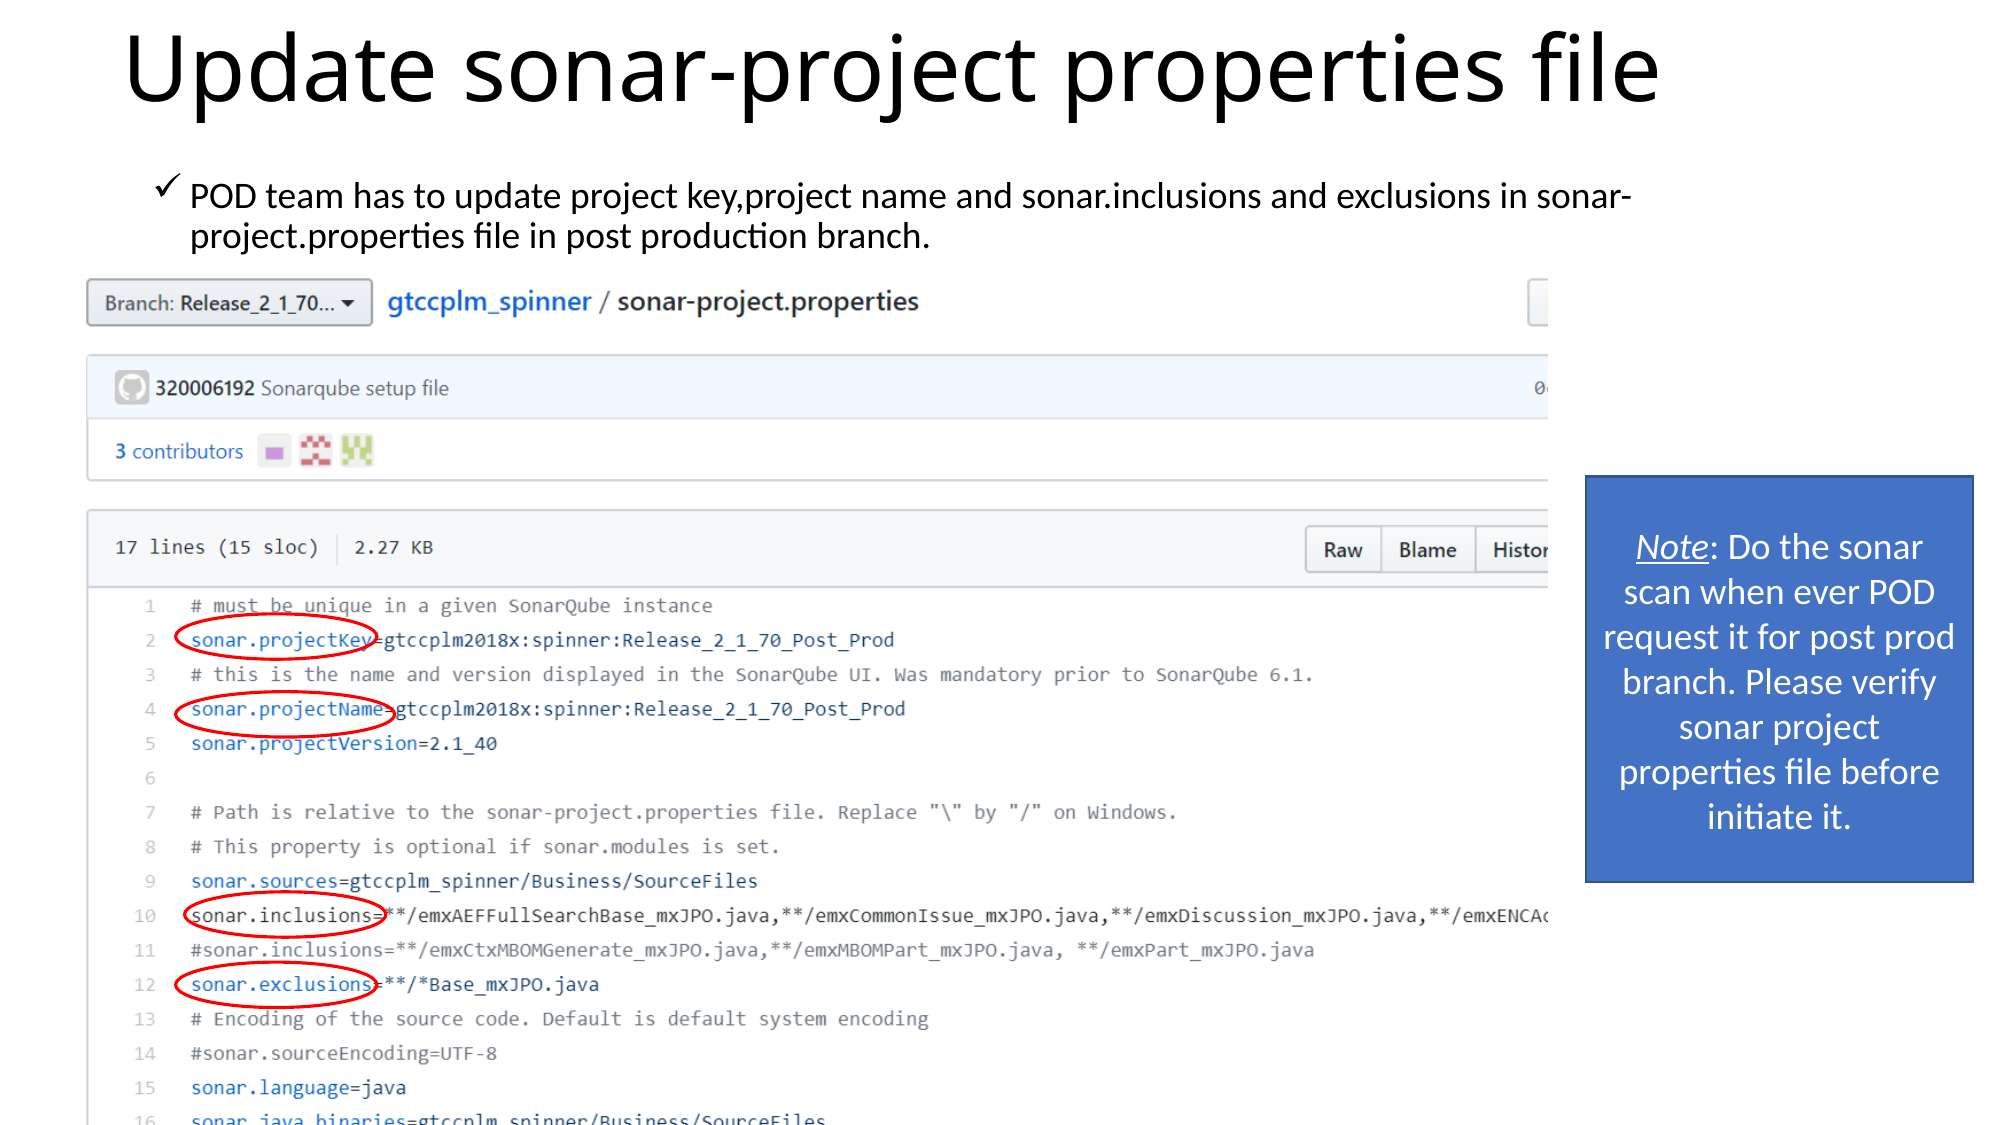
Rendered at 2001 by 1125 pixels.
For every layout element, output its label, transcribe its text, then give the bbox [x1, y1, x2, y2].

list POD team has to update project key,project name and sonar.inclusions and exclusions in sonar-project.properties file in post production branch. [137, 168, 1863, 882]
text_box Note: Do the sonar scan when ever POD request it for post prod branch. Please verify sonar project properties file before initiate it. [1585, 475, 1974, 883]
picture [45, 268, 1548, 1125]
title Update sonar-project properties file [107, 0, 1693, 144]
